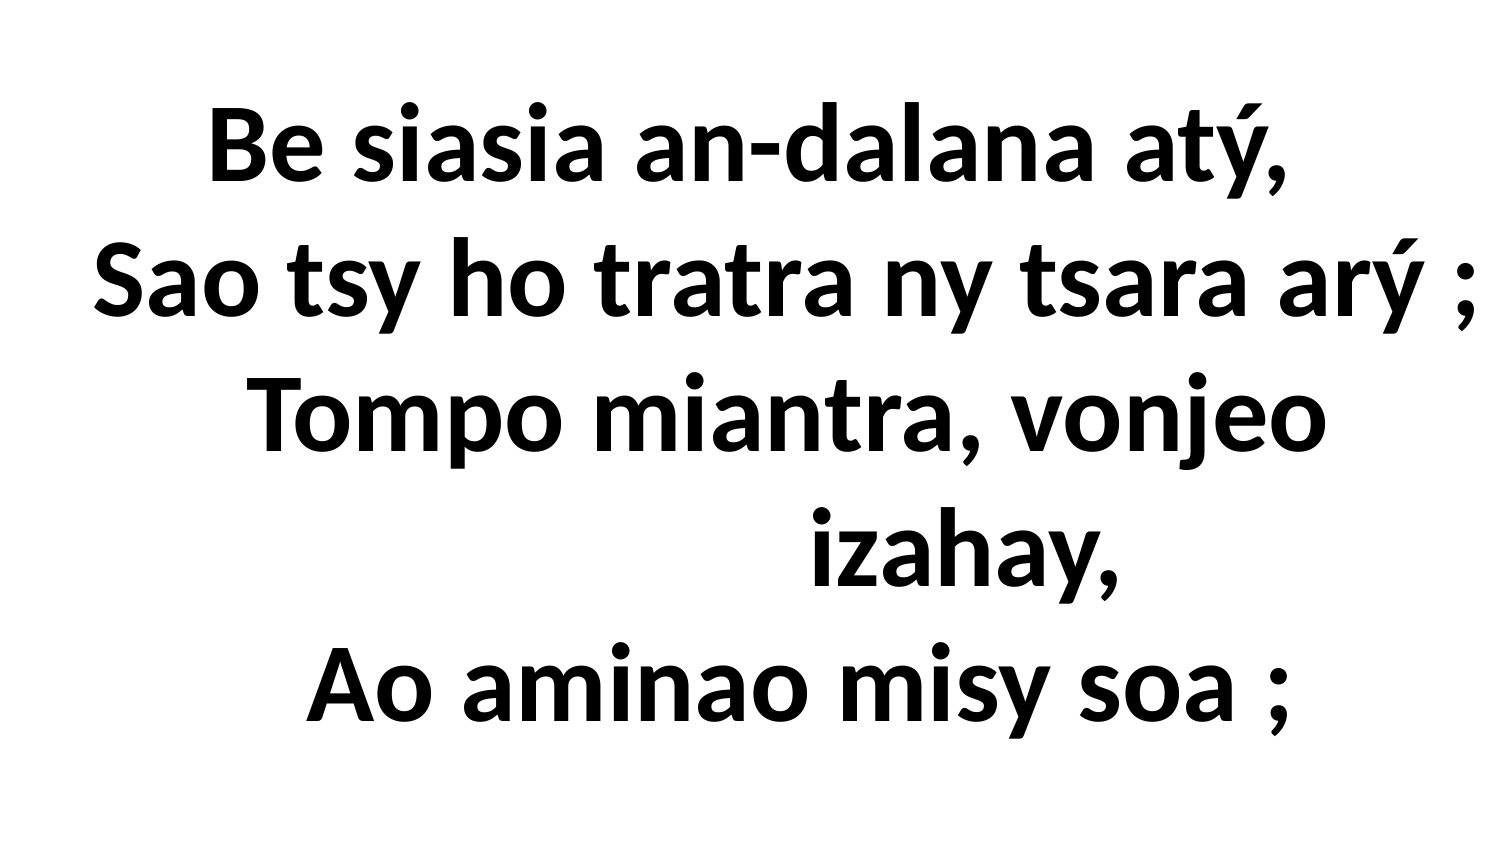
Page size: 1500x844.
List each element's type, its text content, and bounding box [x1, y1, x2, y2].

title Be siasia an-dalana atý, Sao tsy ho tratra ny tsara arý ; Tompo miantra, vonjeo izahay, Ao aminao misy soa ; [0, 309, 1500, 505]
